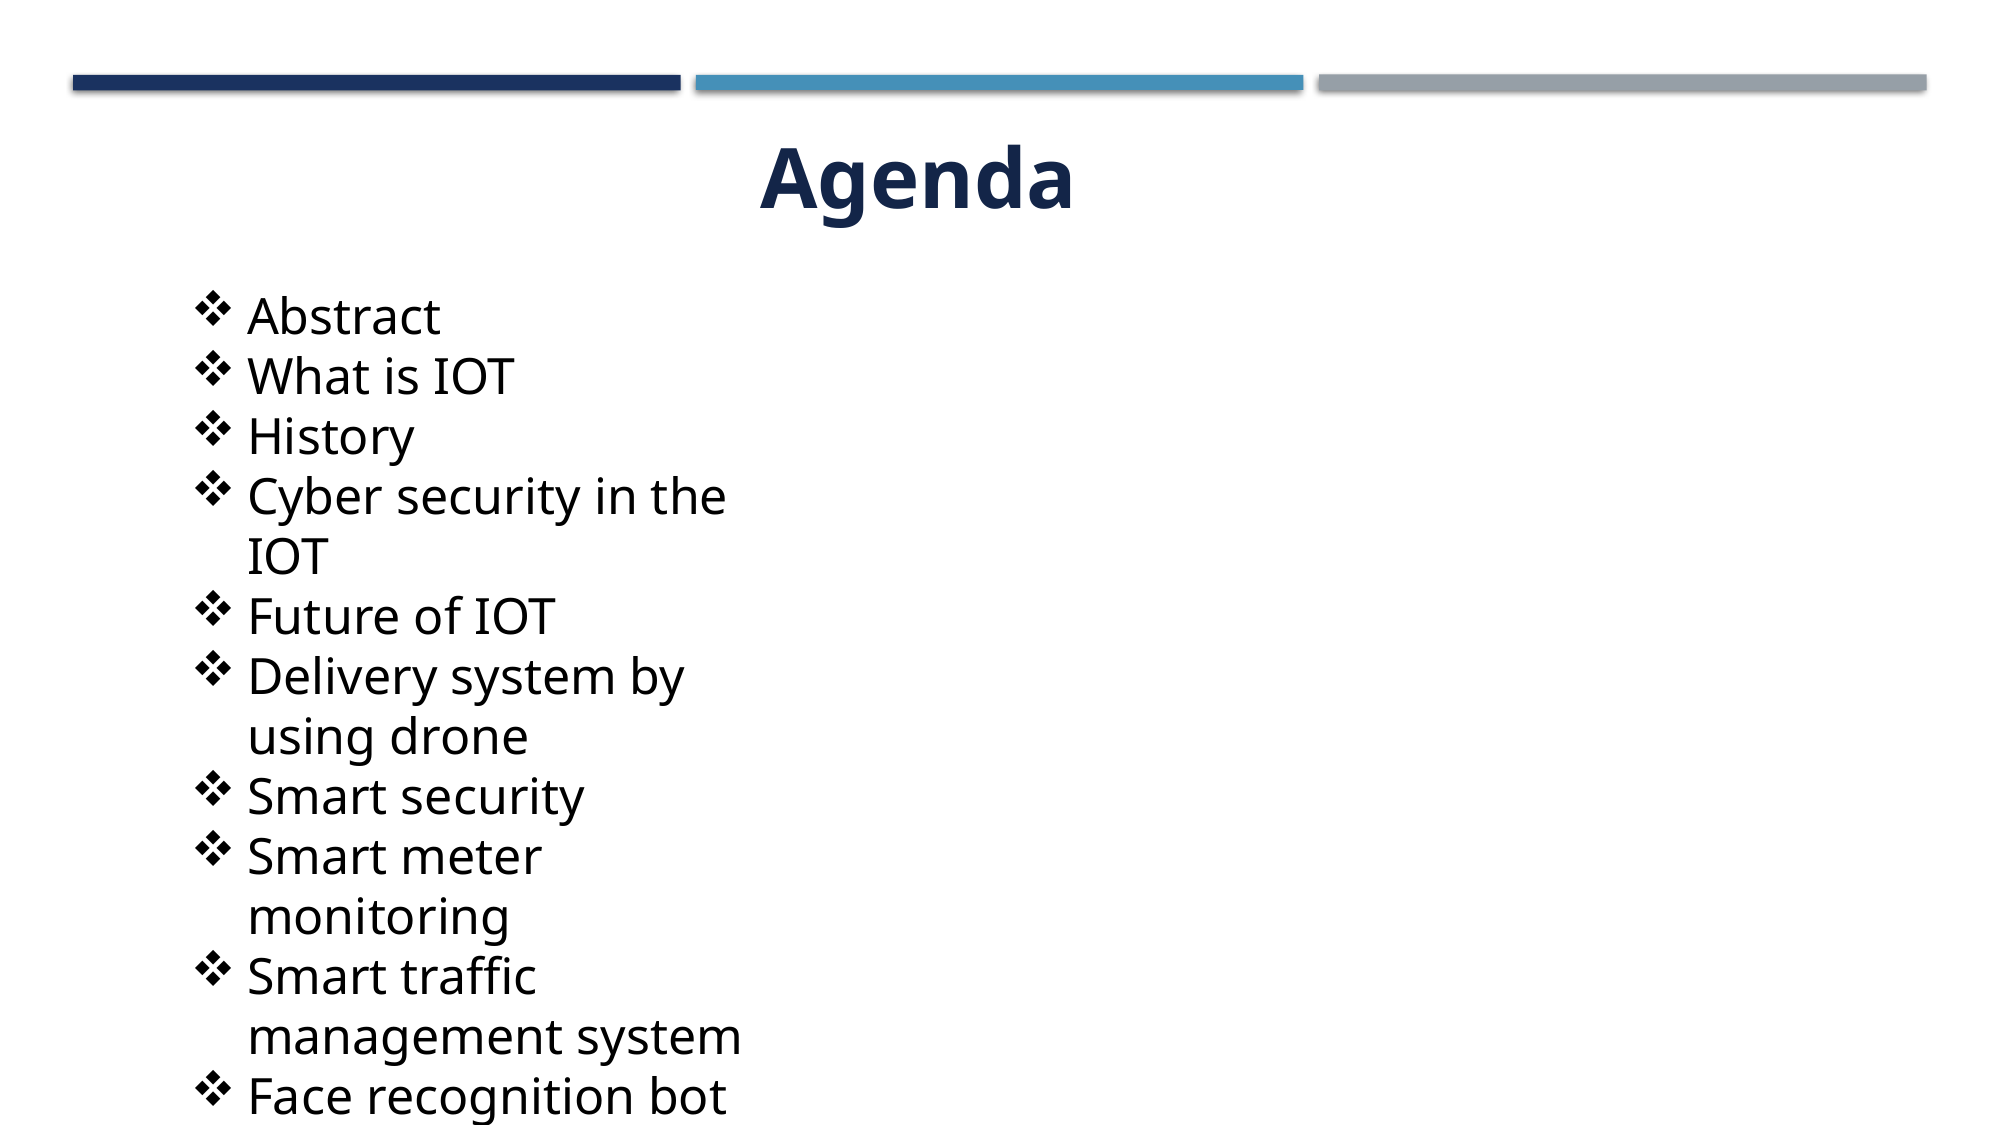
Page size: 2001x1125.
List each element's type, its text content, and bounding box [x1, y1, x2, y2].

text_box Agenda [745, 117, 1595, 233]
text_box Abstract What is IOT History Cyber security in the IOT Future of IOT Delivery system by using drone Smart security Smart meter monitoring Smart traffic management system Face recognition bot Another future projects [176, 276, 803, 1125]
